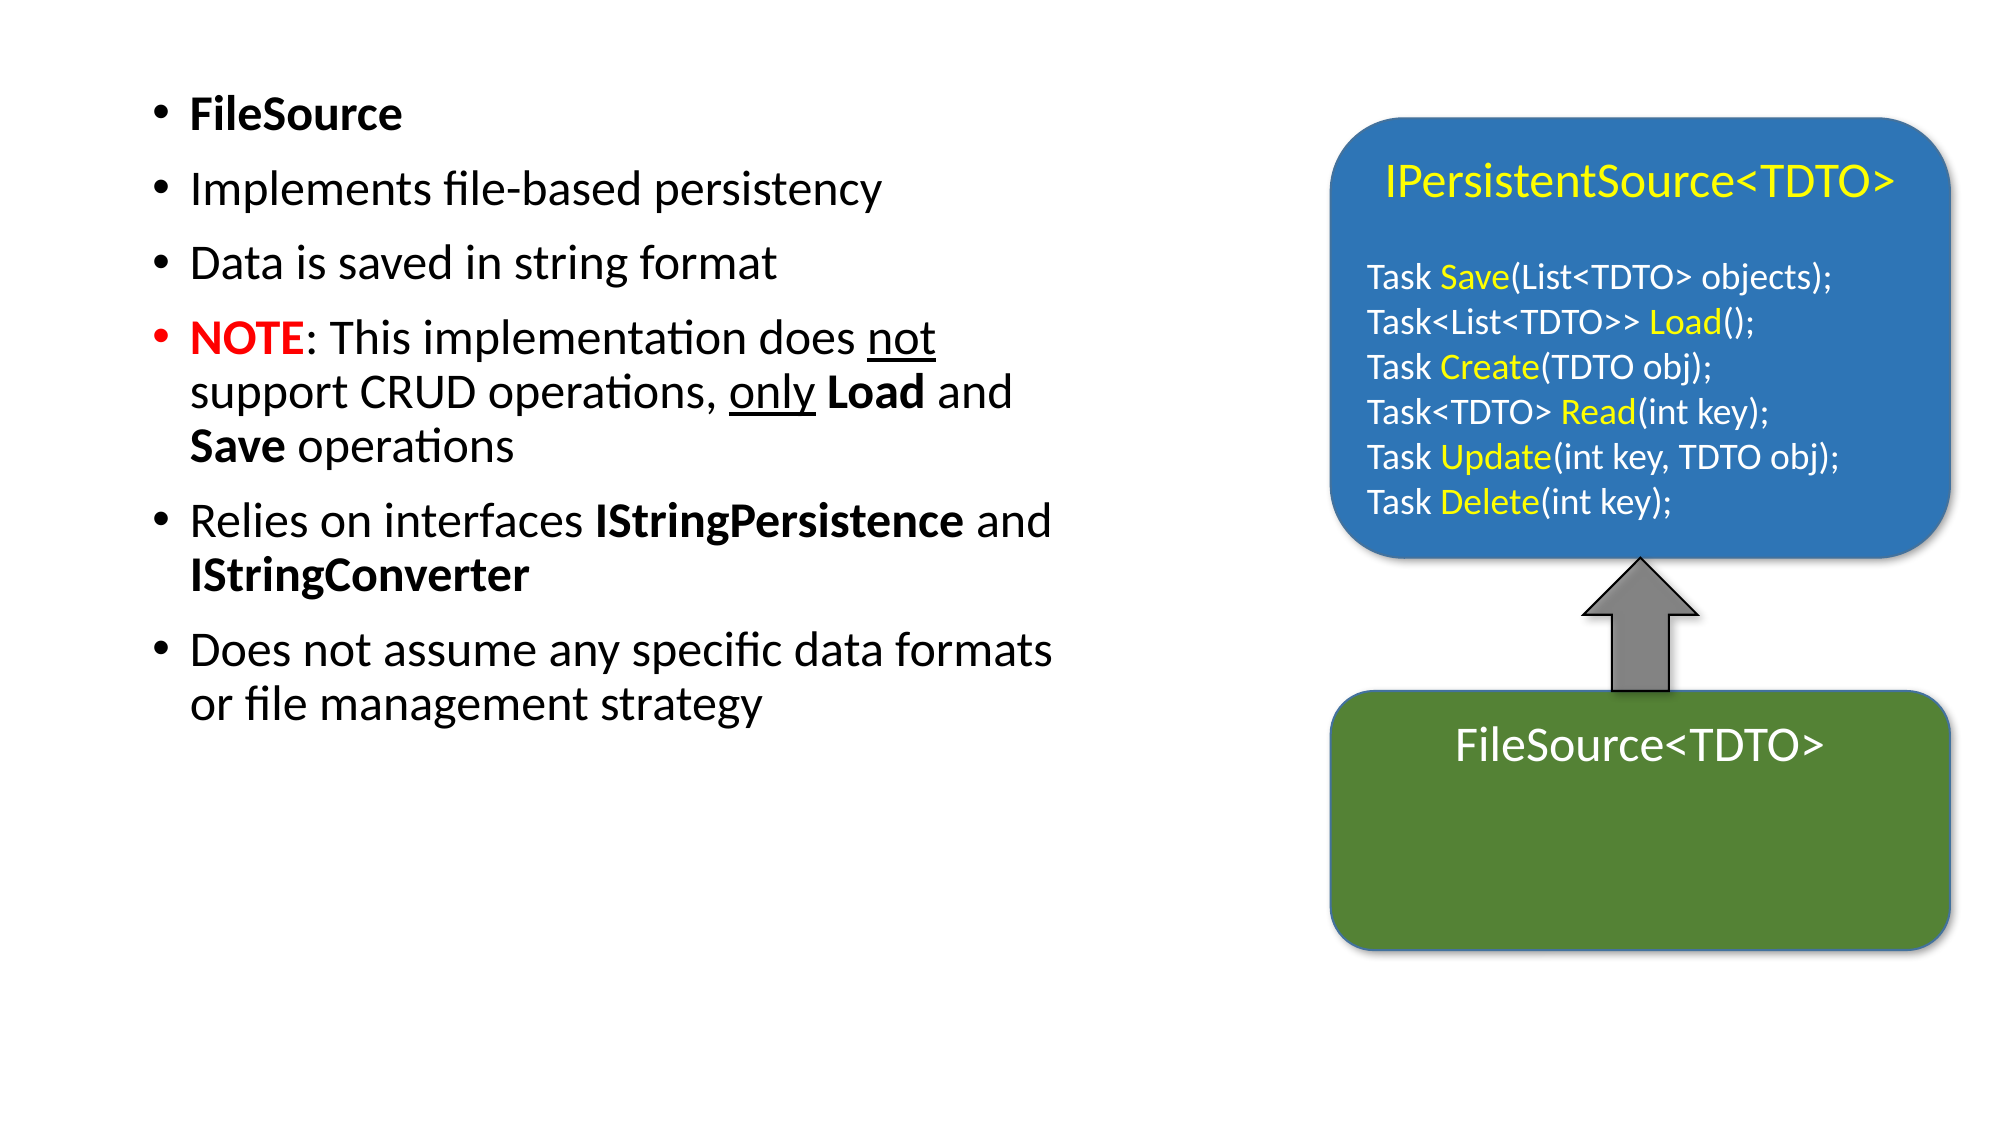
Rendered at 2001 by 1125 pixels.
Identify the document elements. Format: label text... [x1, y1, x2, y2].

text_box [1580, 556, 1700, 693]
list FileSource Implements file-based persistency Data is saved in string format NOTE: This implementation does not support CRUD operations, only Load and Save operations Relies on interfaces IStringPersistence and IStringConverter Does not assume any specific data formats or file management strategy [137, 79, 1088, 1006]
text_box IPersistentSource<TDTO> Task Save(List<TDTO> objects); Task<List<TDTO>> Load(); Task Create(TDTO obj); Task<TDTO> Read(int key); Task Update(int key, TDTO obj); Task Delete(int key); [1329, 117, 1951, 559]
text_box FileSource<TDTO> [1329, 689, 1951, 952]
